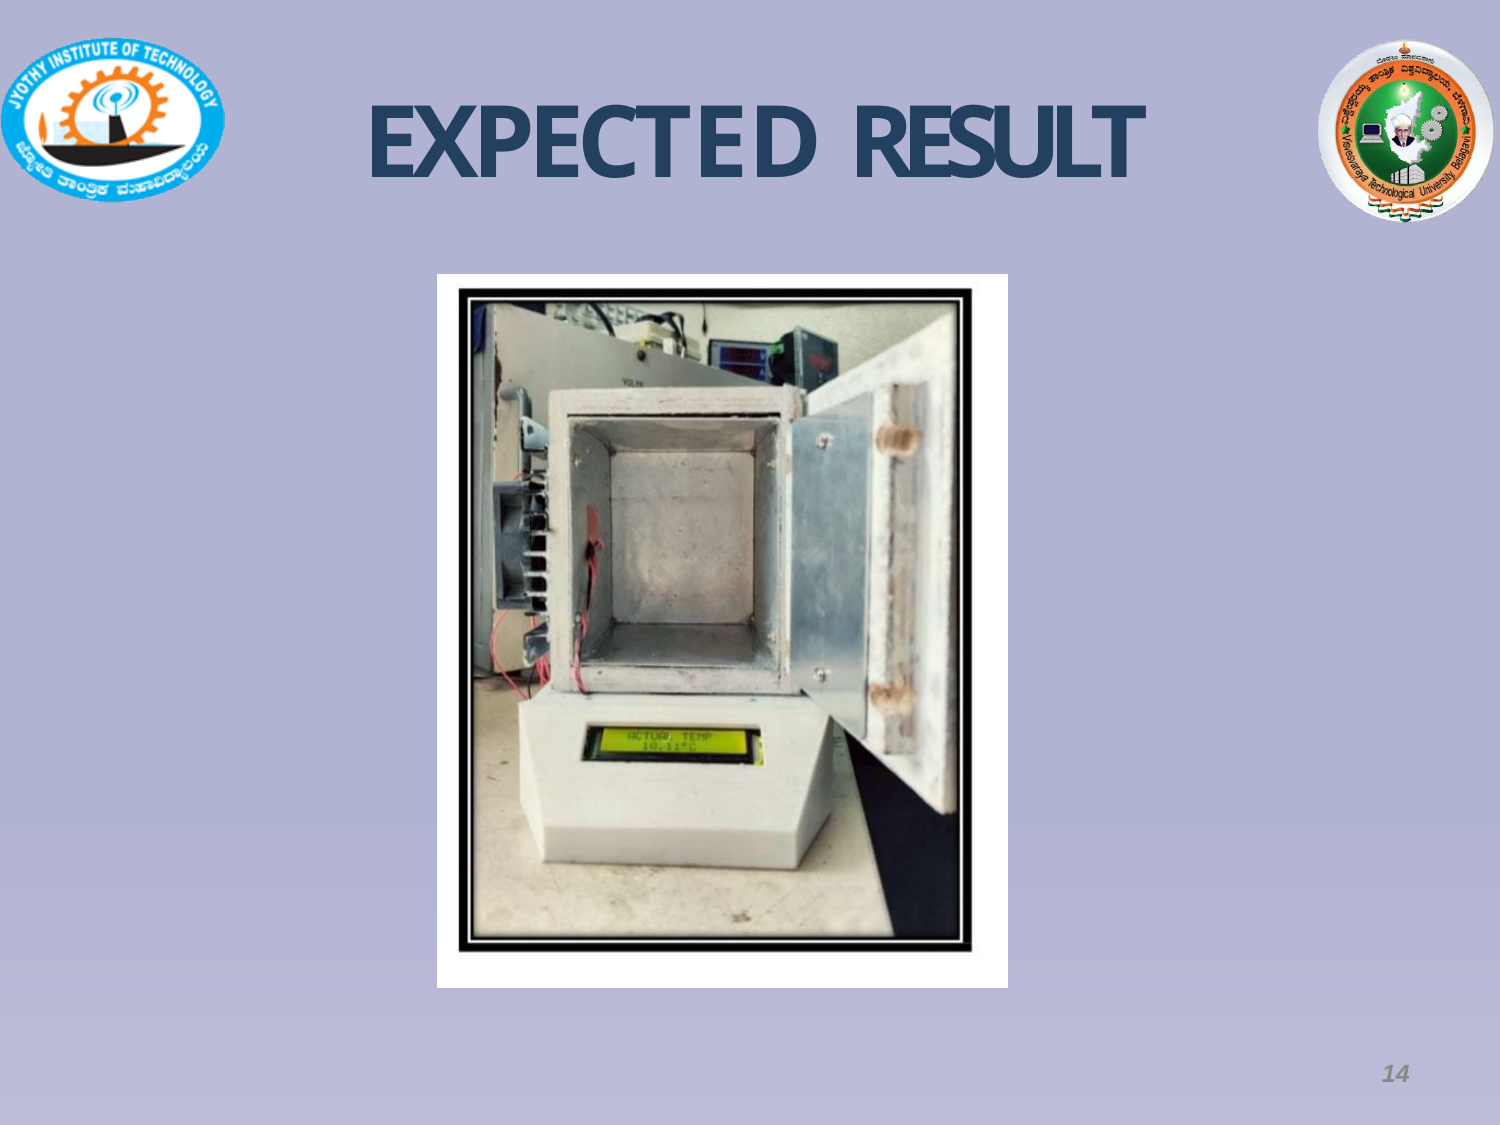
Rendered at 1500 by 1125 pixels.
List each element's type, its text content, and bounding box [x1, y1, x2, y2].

title EXPECTED RESULT [361, 75, 1176, 265]
picture [0, 37, 225, 203]
text_box 14 [1379, 1055, 1413, 1088]
picture [1312, 37, 1500, 225]
picture [437, 274, 1008, 988]
